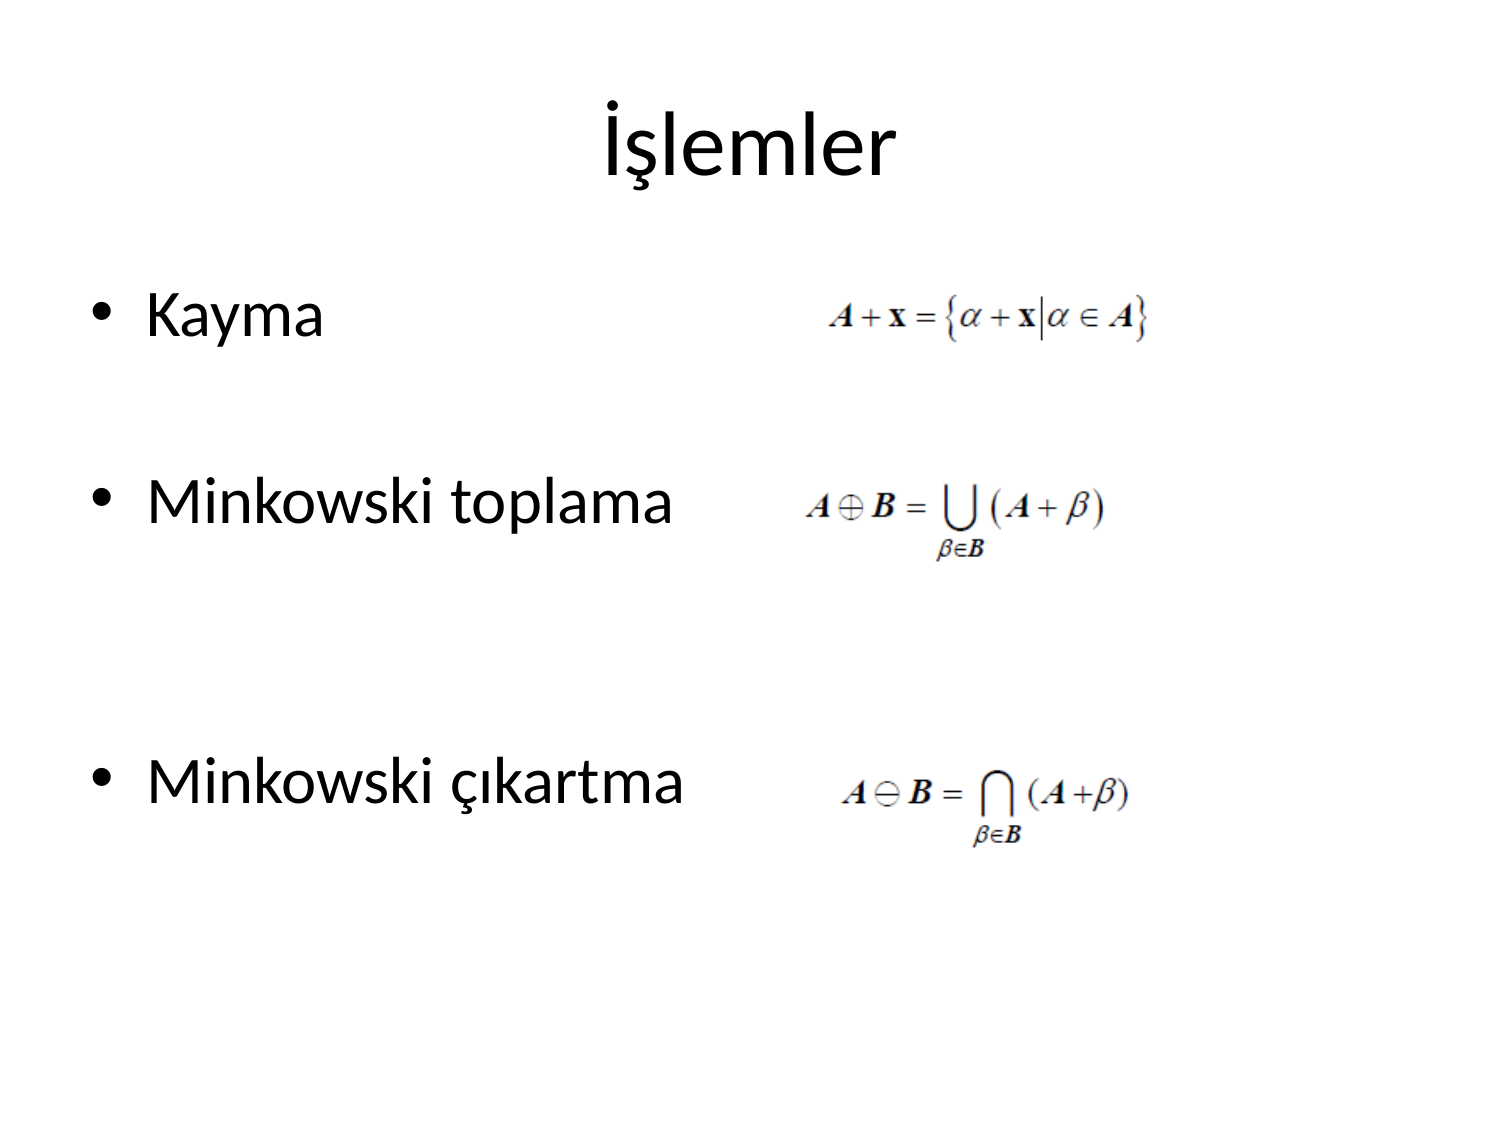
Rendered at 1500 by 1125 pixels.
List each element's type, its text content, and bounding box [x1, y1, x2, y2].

list Kayma Minkowski toplama Minkowski çıkartma [75, 262, 1425, 1005]
picture [785, 479, 1139, 576]
picture [820, 266, 1217, 373]
title İşlemler [75, 45, 1425, 233]
picture [820, 739, 1167, 876]
